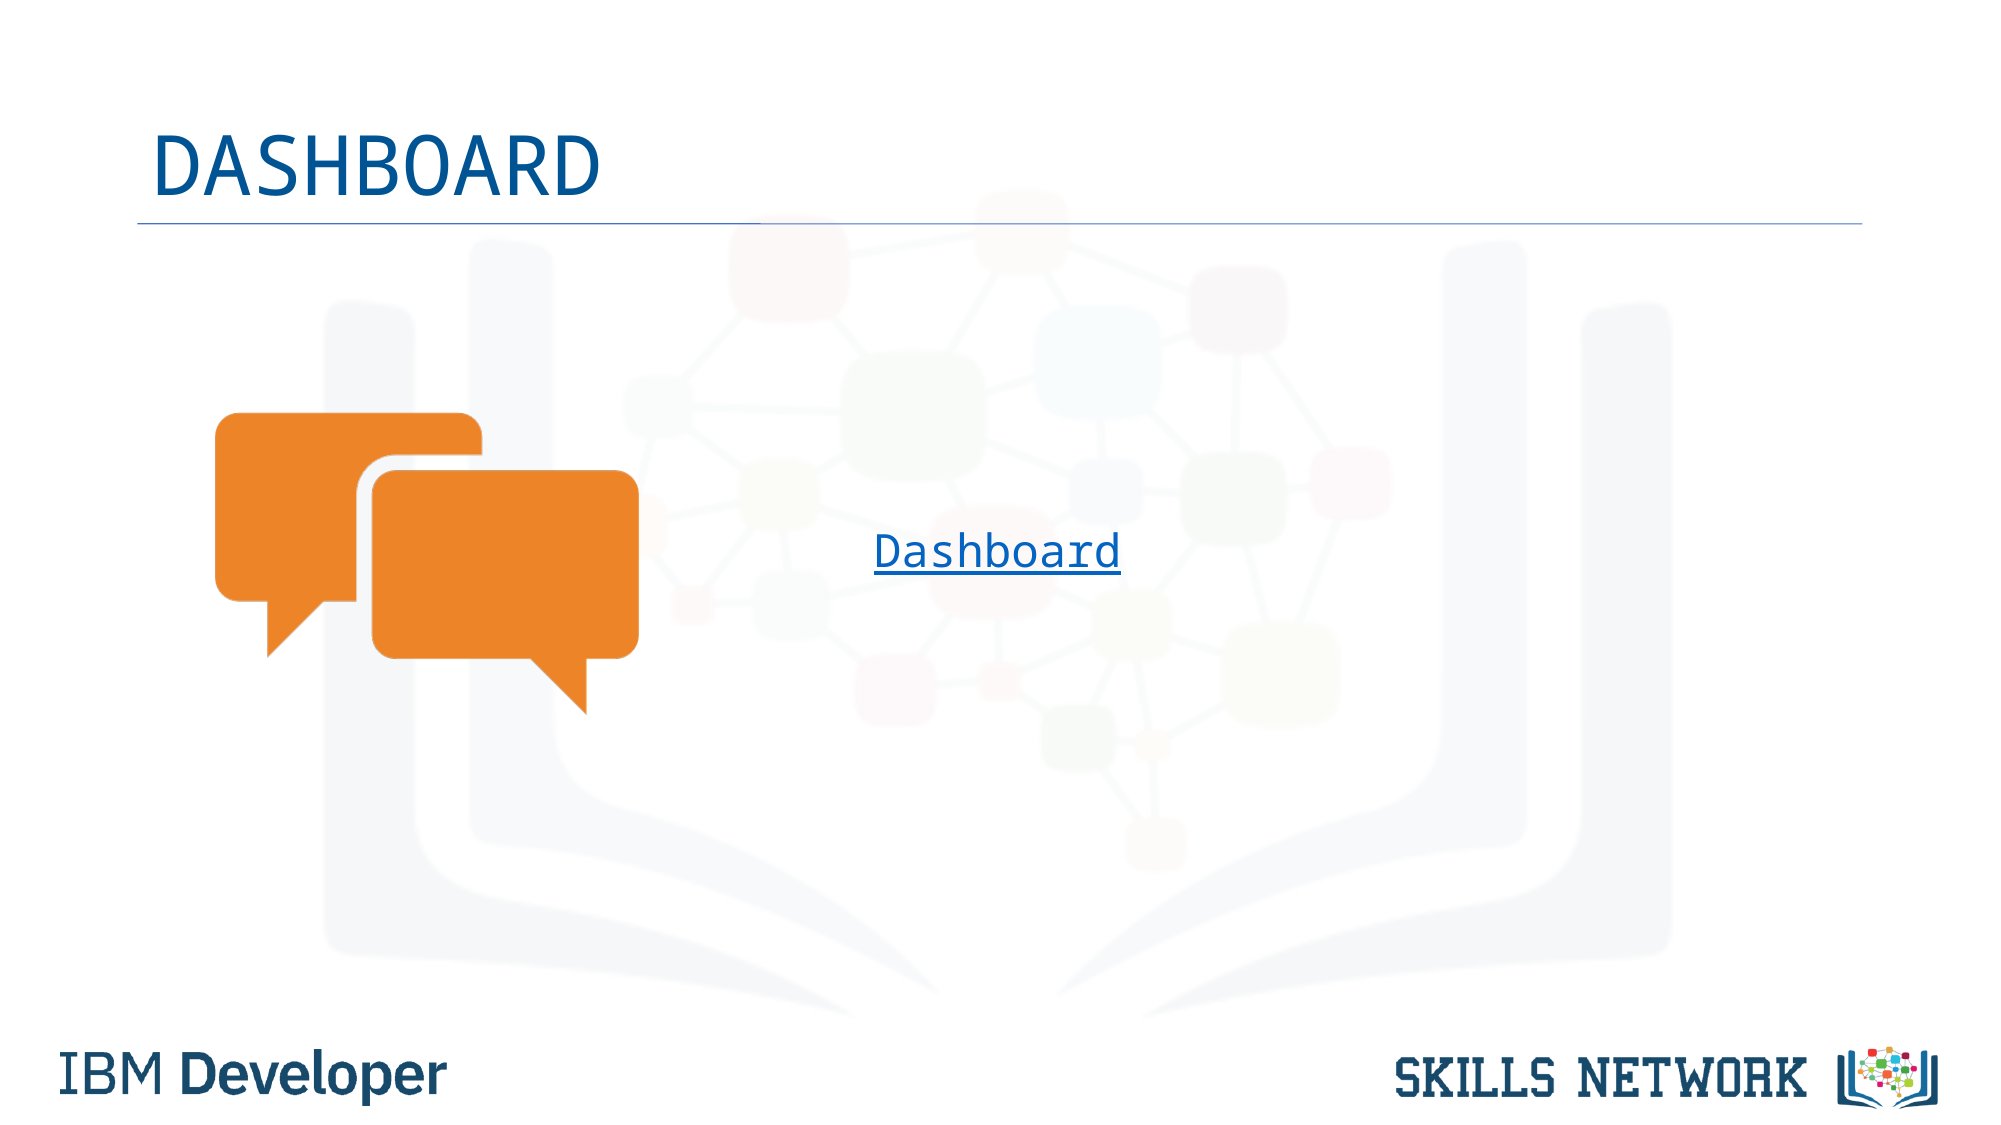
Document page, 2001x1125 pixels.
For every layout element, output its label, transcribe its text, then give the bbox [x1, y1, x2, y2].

list Dashboard [858, 515, 1863, 660]
picture [55, 1045, 459, 1108]
picture [1390, 1045, 1945, 1111]
picture [176, 311, 678, 813]
title DASHBOARD [137, 59, 1863, 278]
